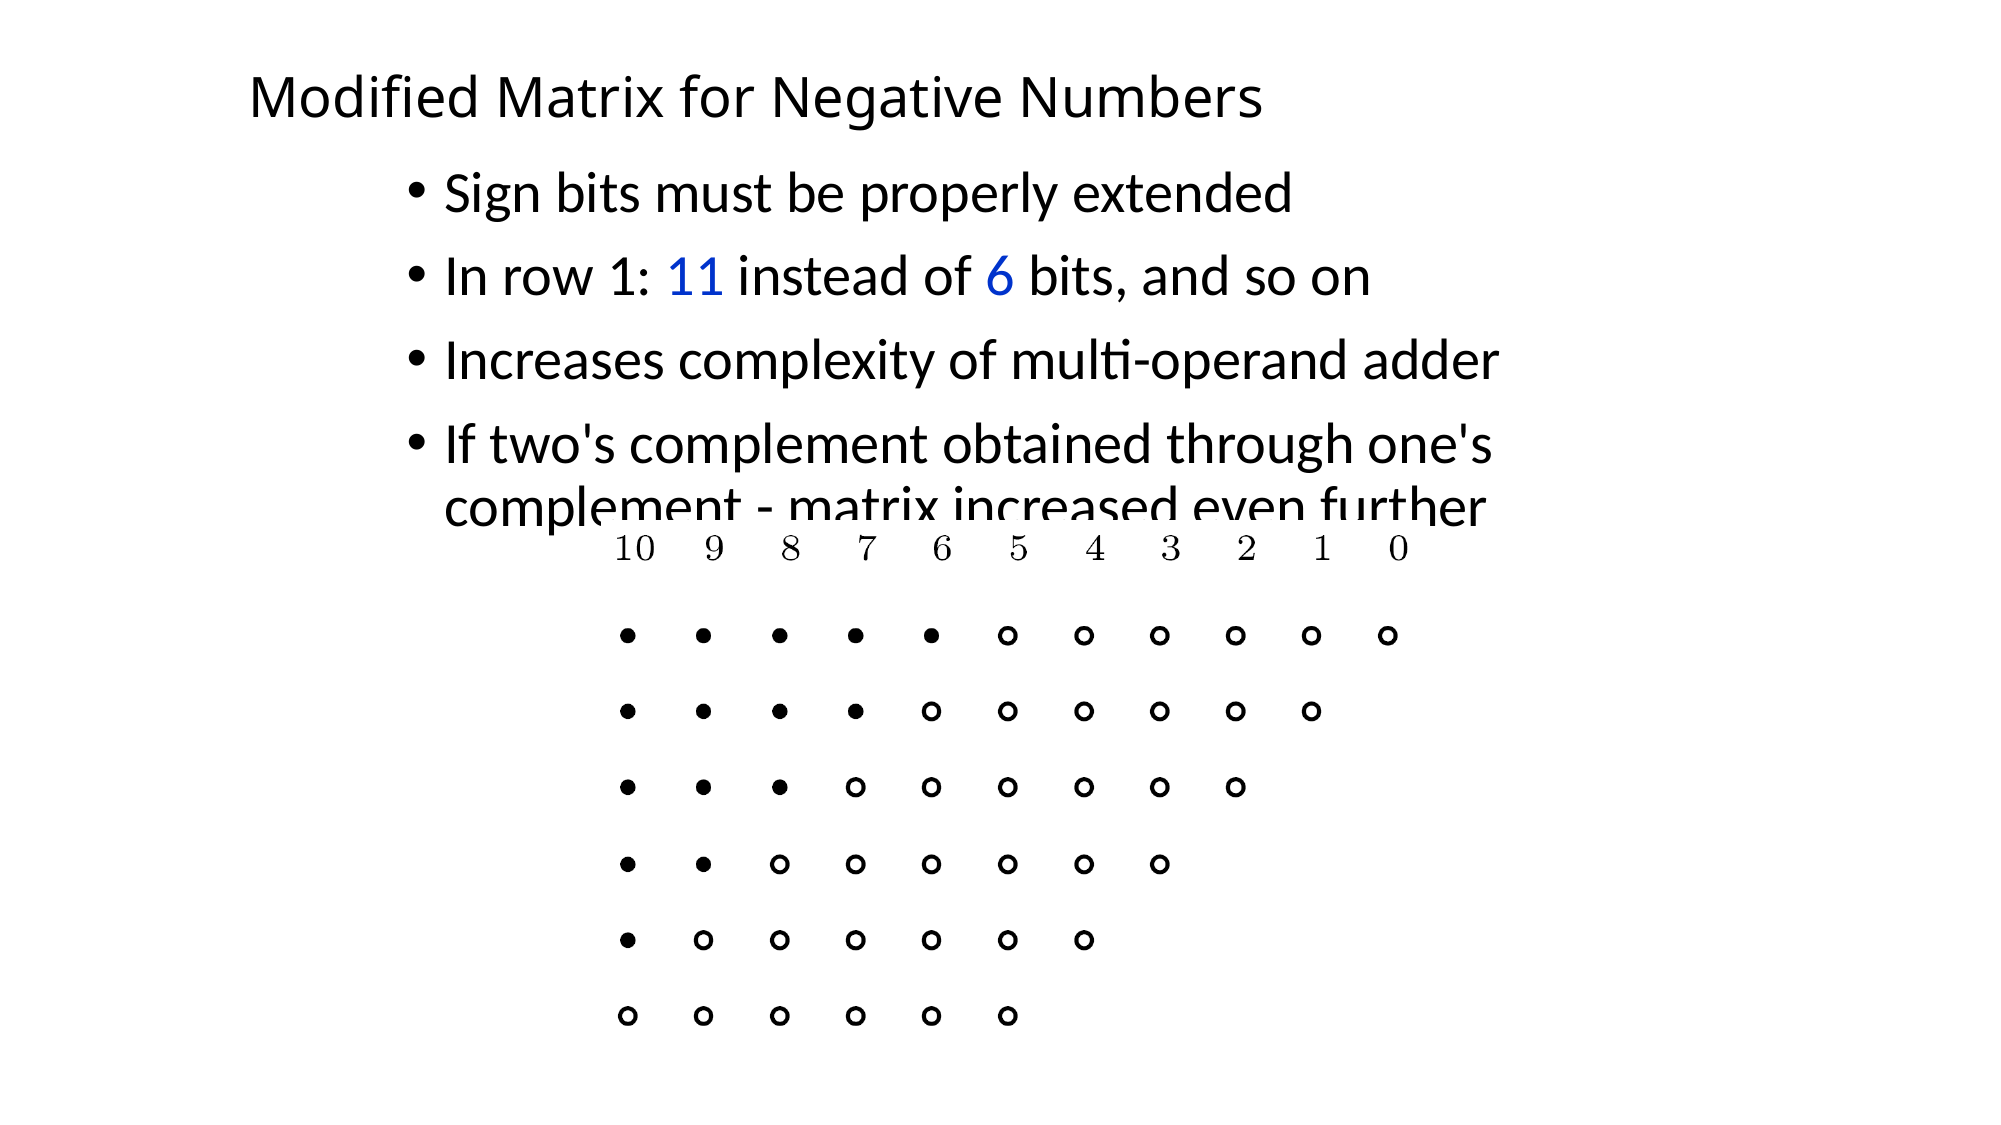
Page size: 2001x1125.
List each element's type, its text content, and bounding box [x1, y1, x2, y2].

title Modified Matrix for Negative Numbers [233, 60, 1665, 138]
list Sign bits must be properly extended In row 1: 11 instead of 6 bits, and so on Increases complexity of multi-operand adder If two's complement obtained through one's complement - matrix increased even further [391, 154, 1696, 961]
picture [601, 520, 1424, 1046]
